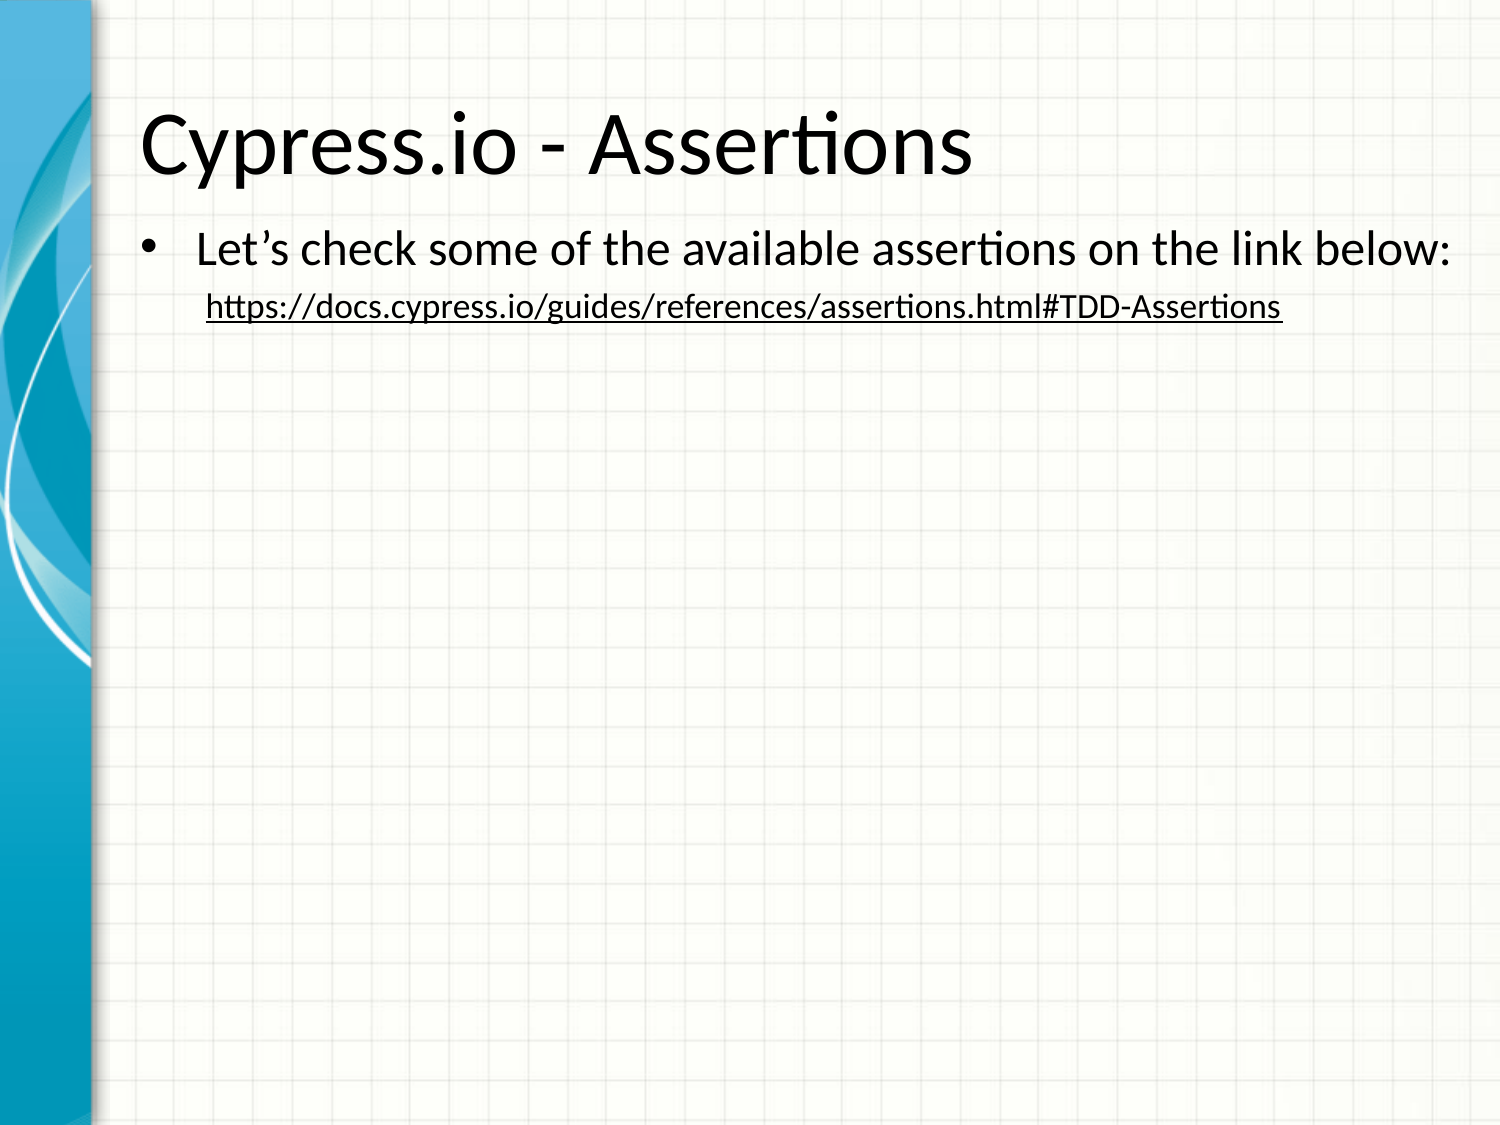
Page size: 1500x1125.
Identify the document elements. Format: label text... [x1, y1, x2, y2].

picture [0, 0, 1500, 1125]
list Let’s check some of the available assertions on the link below: https://docs.cypress.io/guides/references/assertions.html#TDD-Assertions [125, 208, 1471, 1043]
title Cypress.io - Assertions [125, 44, 1450, 208]
